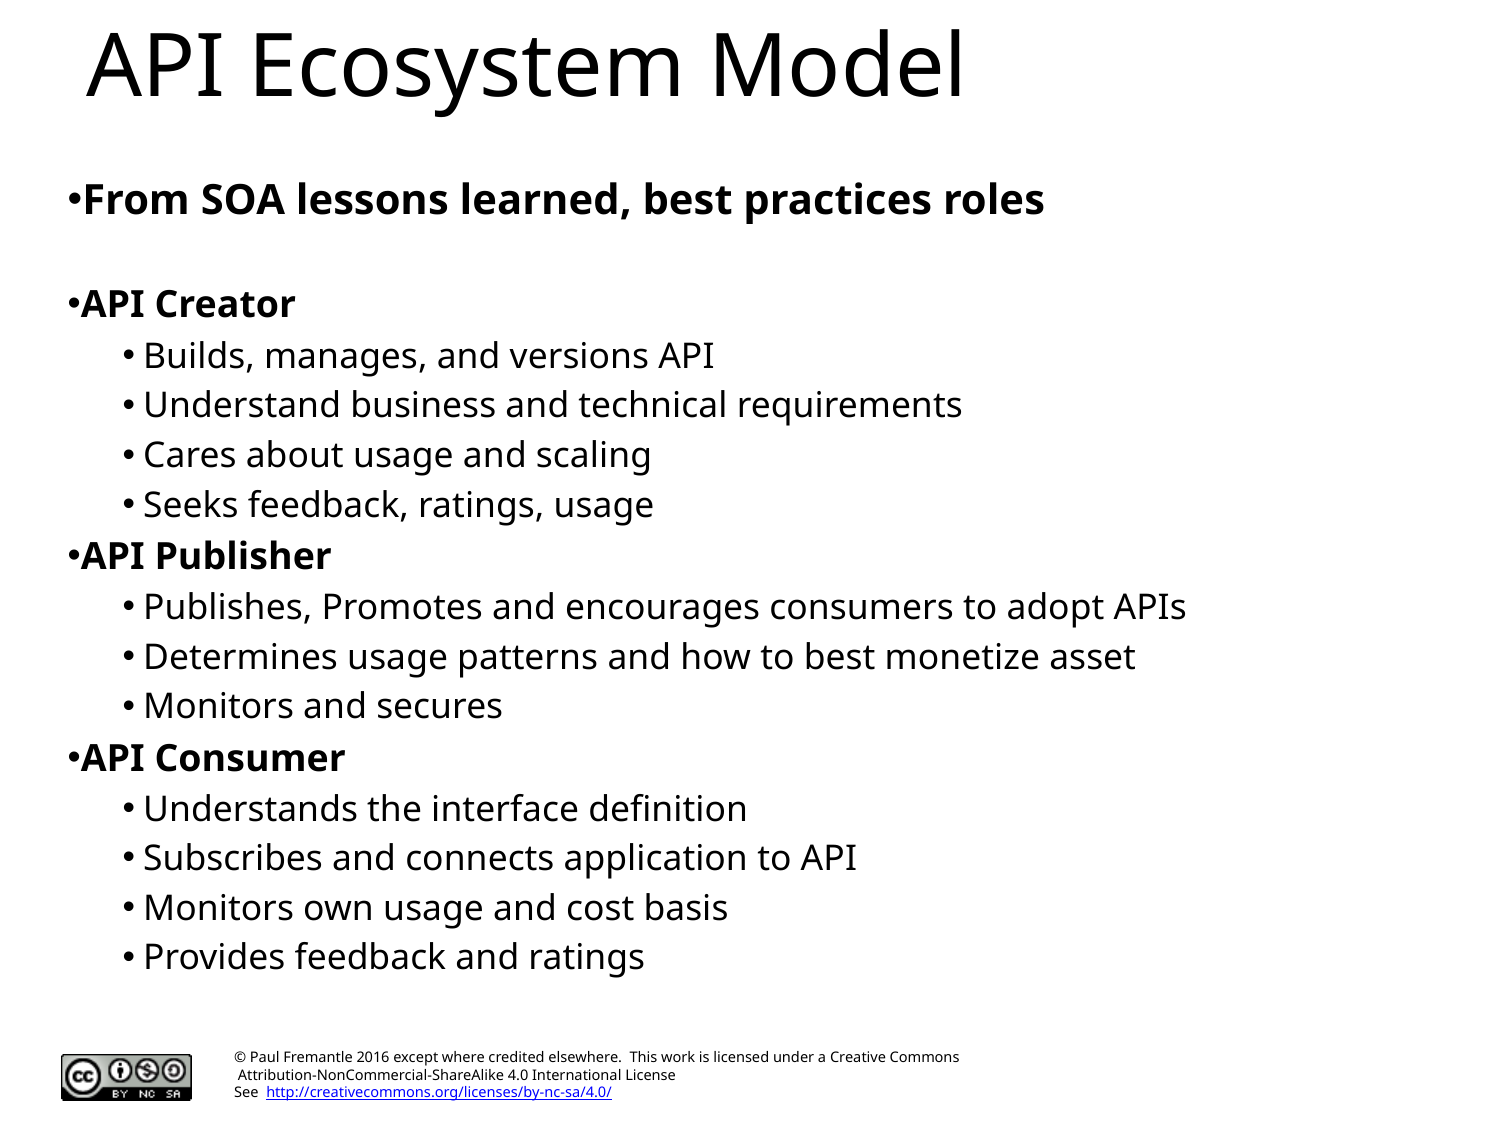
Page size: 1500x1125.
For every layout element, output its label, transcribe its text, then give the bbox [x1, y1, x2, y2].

list From SOA lessons learned, best practices roles API Creator Builds, manages, and versions API Understand business and technical requirements Cares about usage and scaling Seeks feedback, ratings, usage API Publisher Publishes, Promotes and encourages consumers to adopt APIs Determines usage patterns and how to best monetize asset Monitors and secures API Consumer Understands the interface definition Subscribes and connects application to API Monitors own usage and cost basis Provides feedback and ratings [52, 165, 1304, 1023]
title API Ecosystem Model [52, 0, 1002, 136]
picture [61, 1054, 192, 1101]
